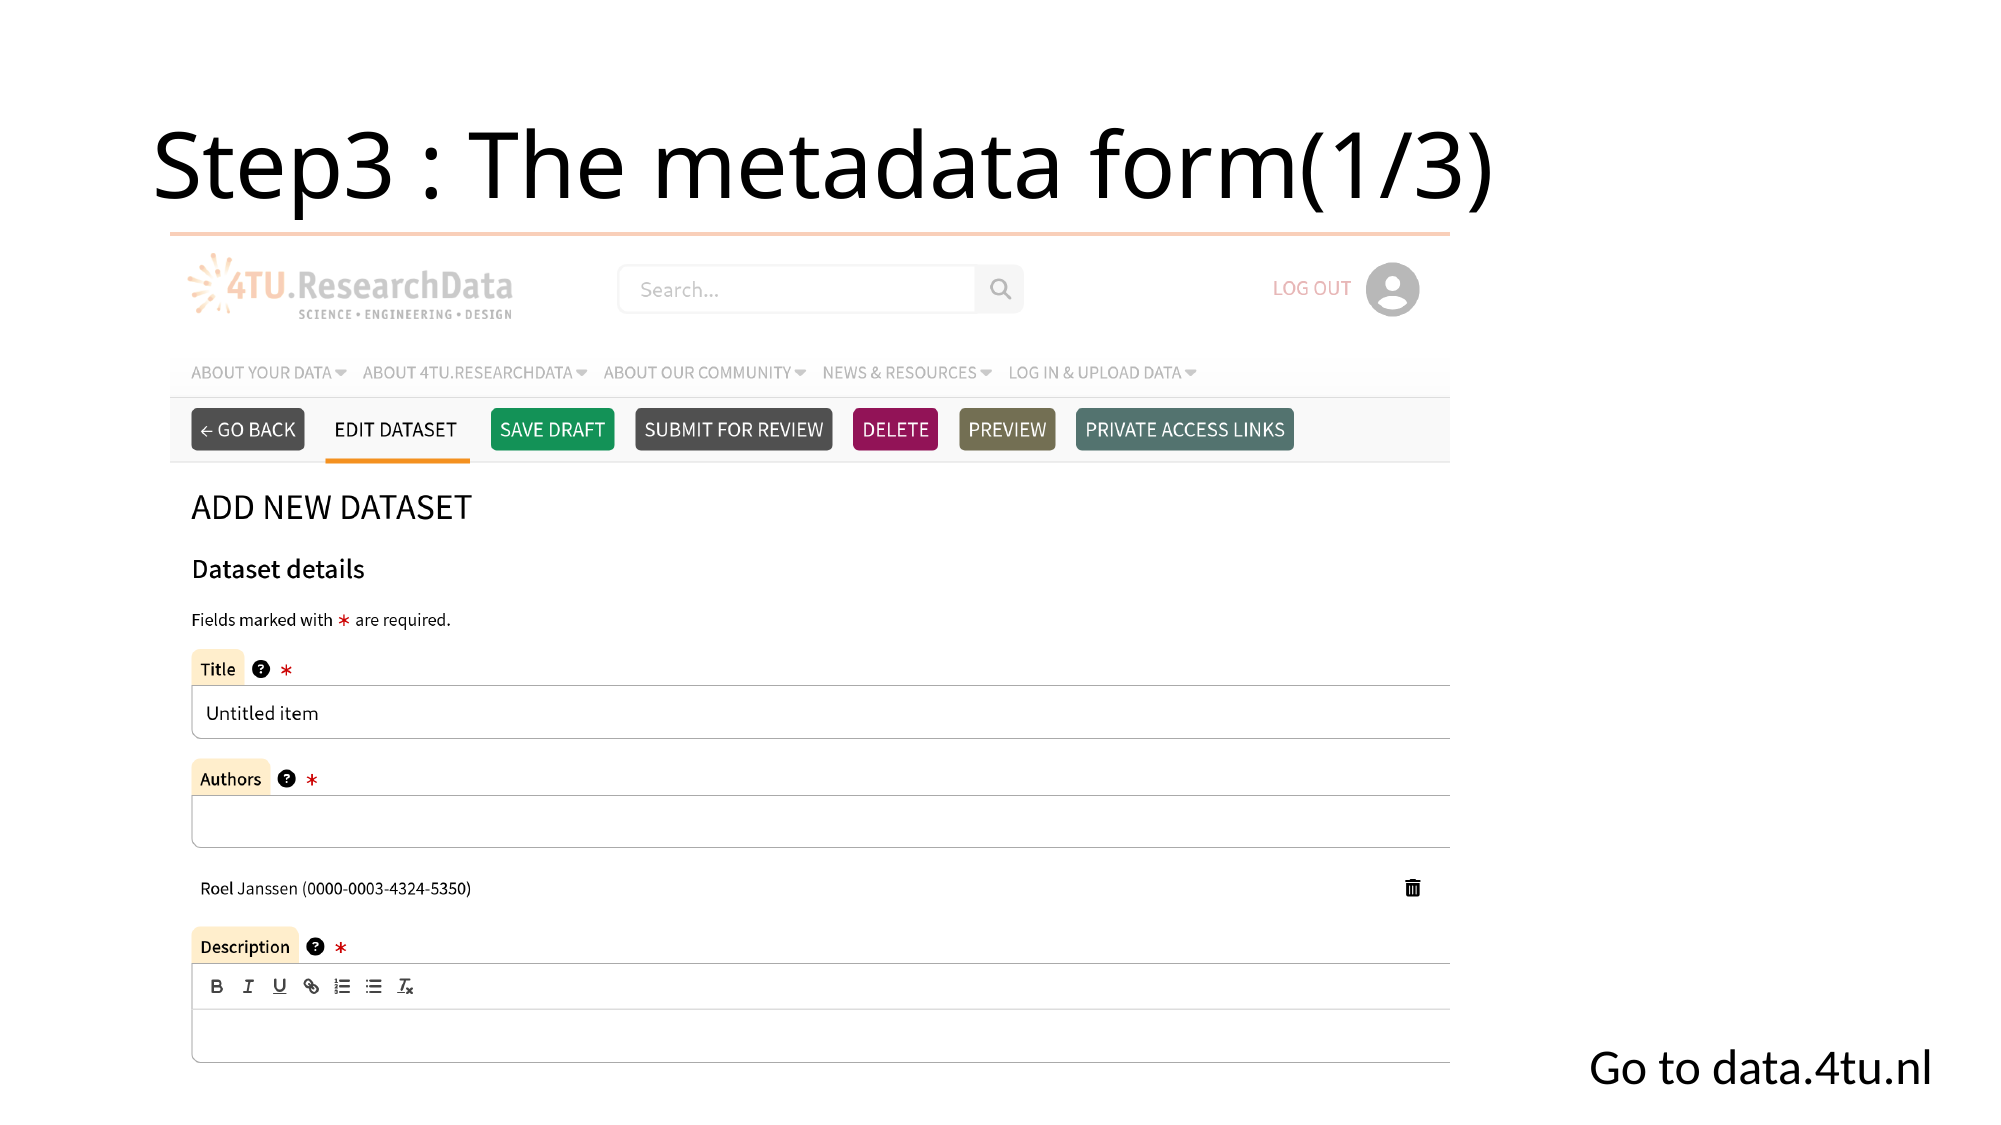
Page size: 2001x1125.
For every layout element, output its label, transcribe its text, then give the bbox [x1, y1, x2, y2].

picture [170, 231, 1450, 1066]
text_box Go to data.4tu.nl [1574, 1027, 1949, 1102]
title Step3 : The metadata form(1/3) [137, 59, 1863, 278]
